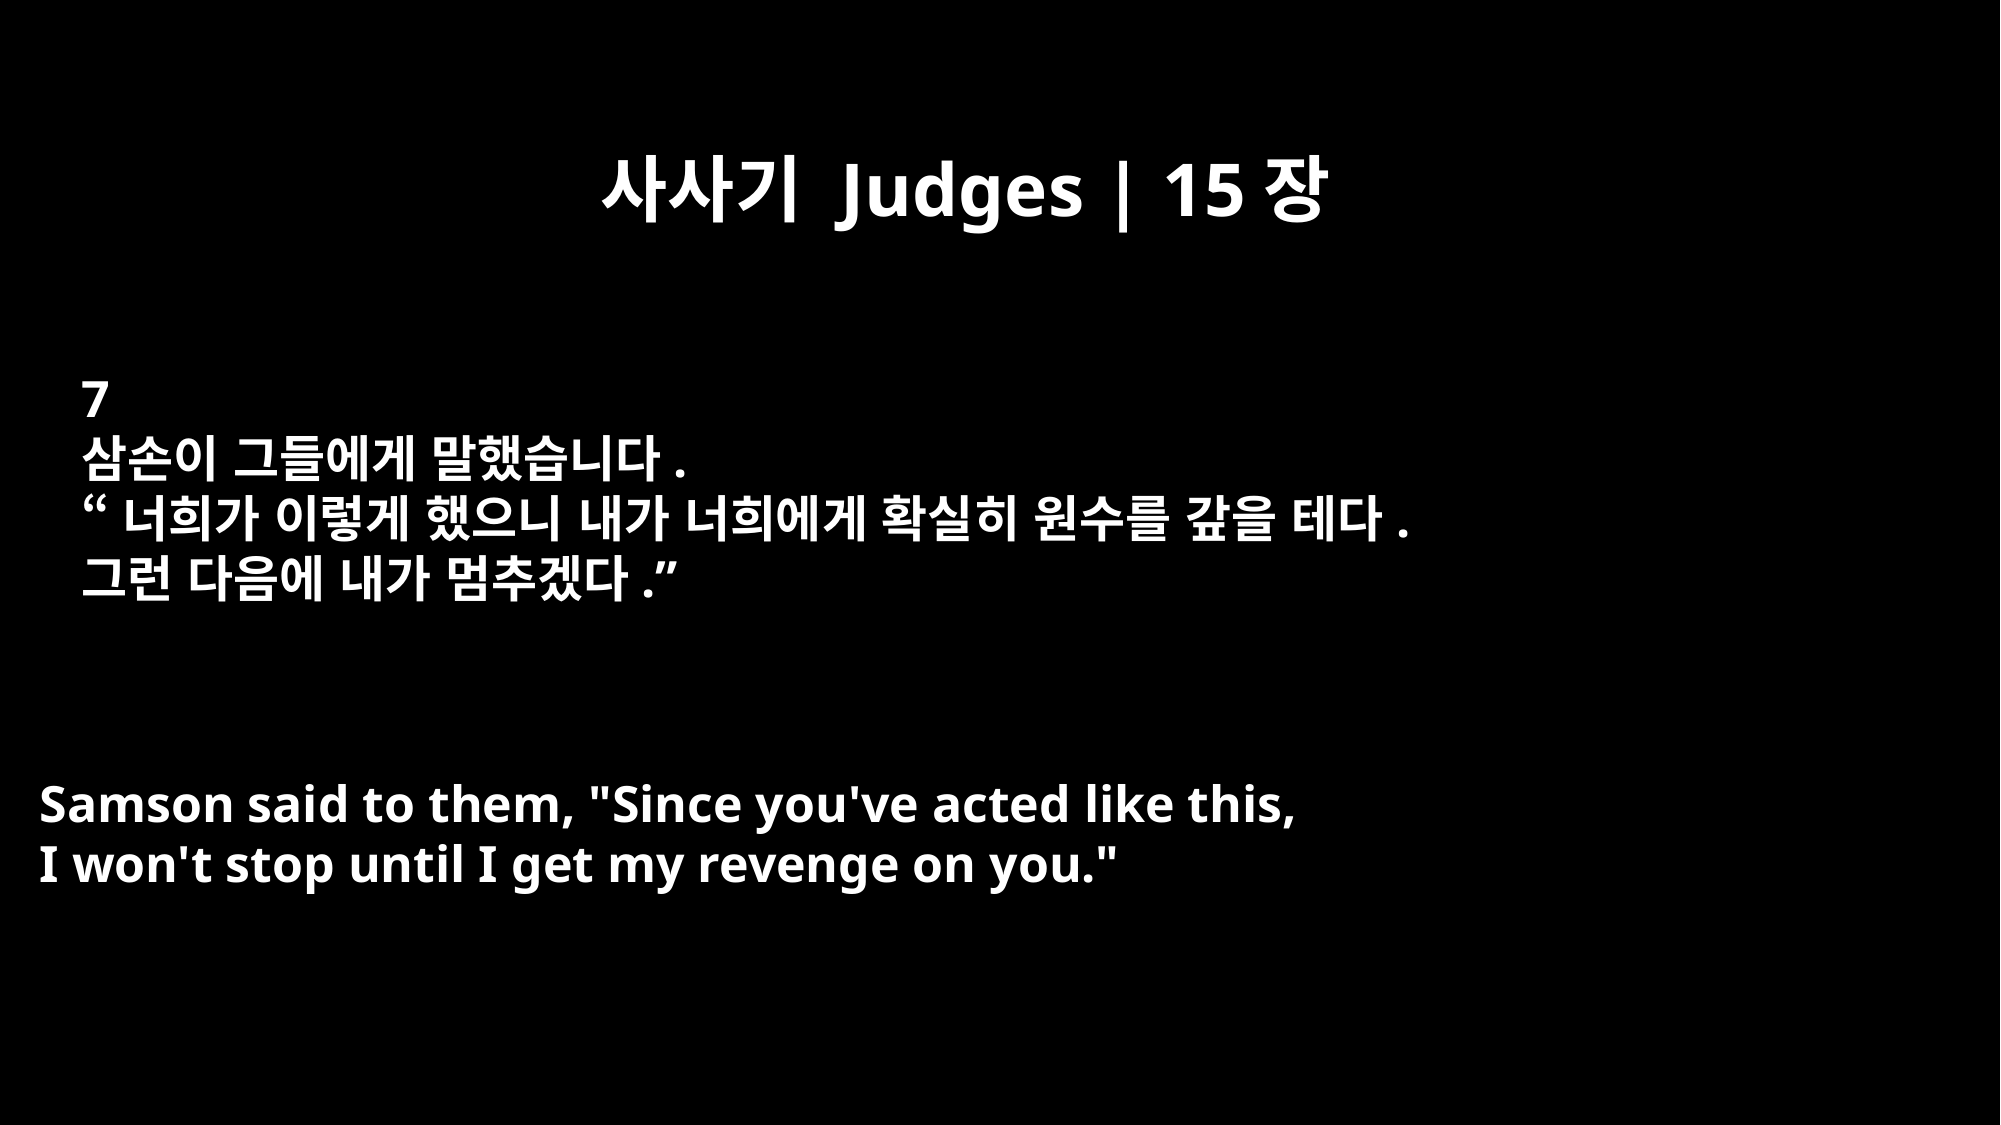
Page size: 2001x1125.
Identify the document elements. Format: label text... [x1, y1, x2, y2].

text_box Samson said to them, "Since you've acted like this, I won't stop until I get my revenge on you." [24, 764, 1313, 900]
text_box 7 삼손이 그들에게 말했습니다. “너희가 이렇게 했으니 내가 너희에게 확실히 원수를 갚을 테다. 그런 다음에 내가 멈추겠다.” [66, 359, 1426, 615]
text_box 사사기 Judges | 15장 [585, 136, 1347, 239]
